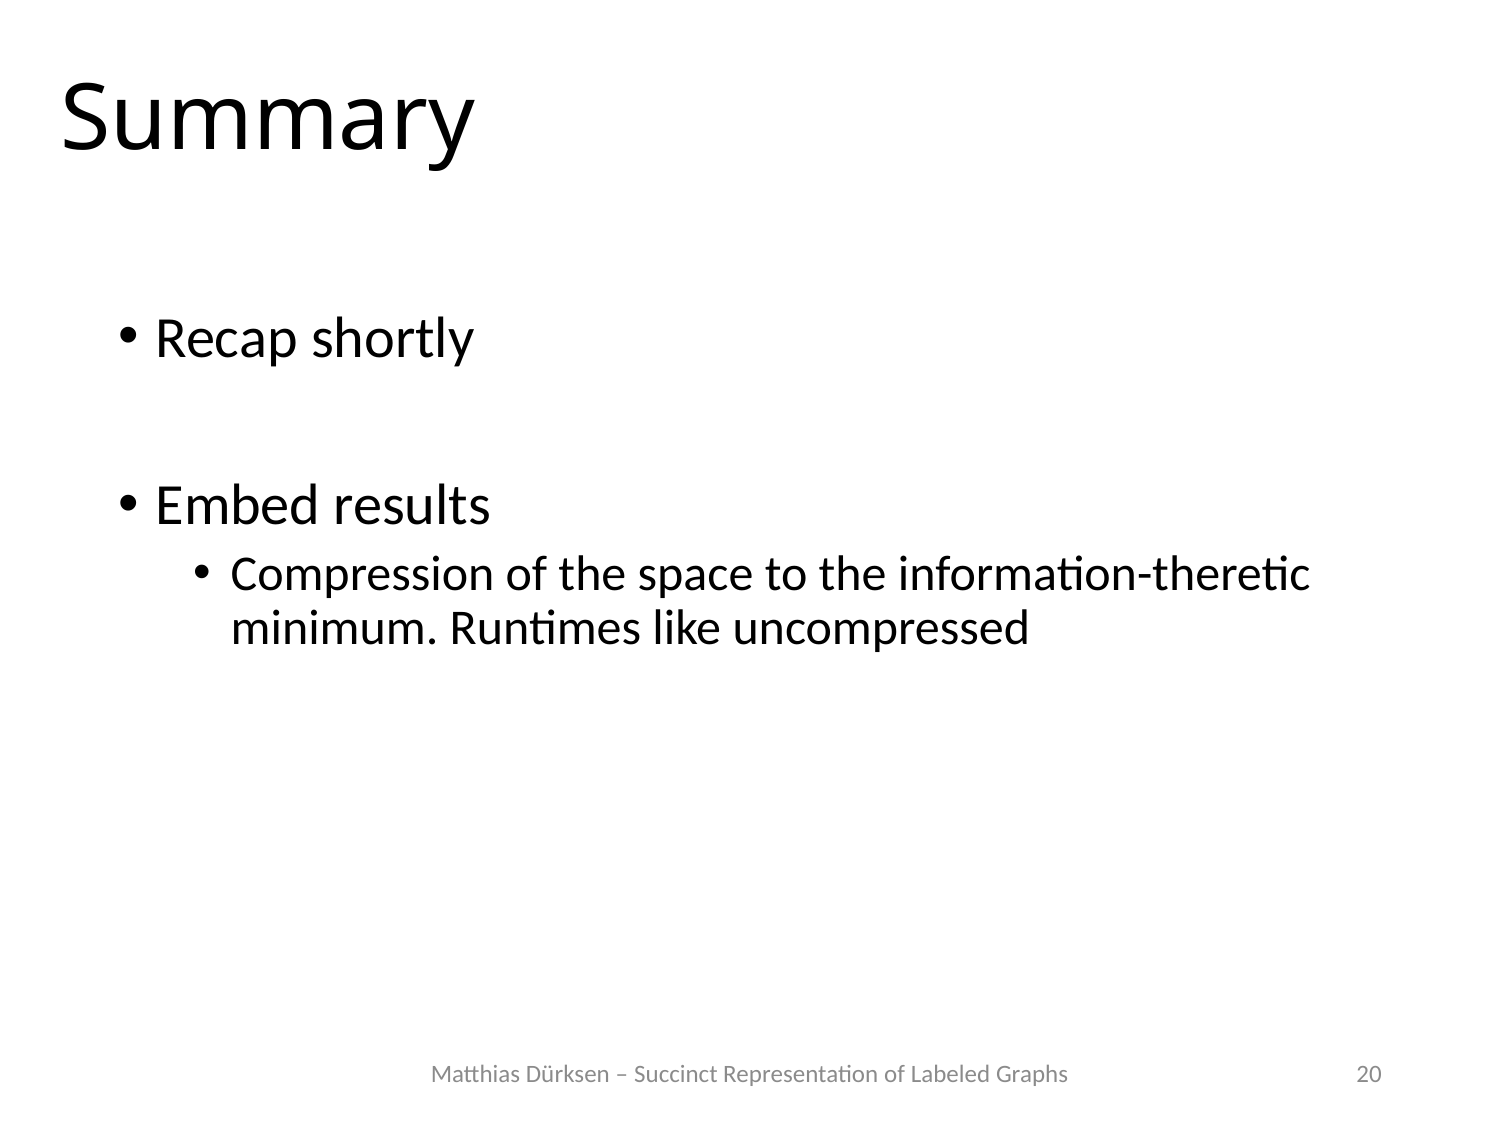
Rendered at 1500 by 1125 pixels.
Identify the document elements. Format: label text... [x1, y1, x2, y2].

slide_number 20 [1119, 1042, 1397, 1103]
title Summary [45, 11, 1340, 229]
list Recap shortly Embed results Compression of the space to the information-theretic minimum. Runtimes like uncompressed [103, 299, 1397, 1014]
footer Matthias Dürksen – Succinct Representation of Labeled Graphs [381, 1042, 1119, 1103]
